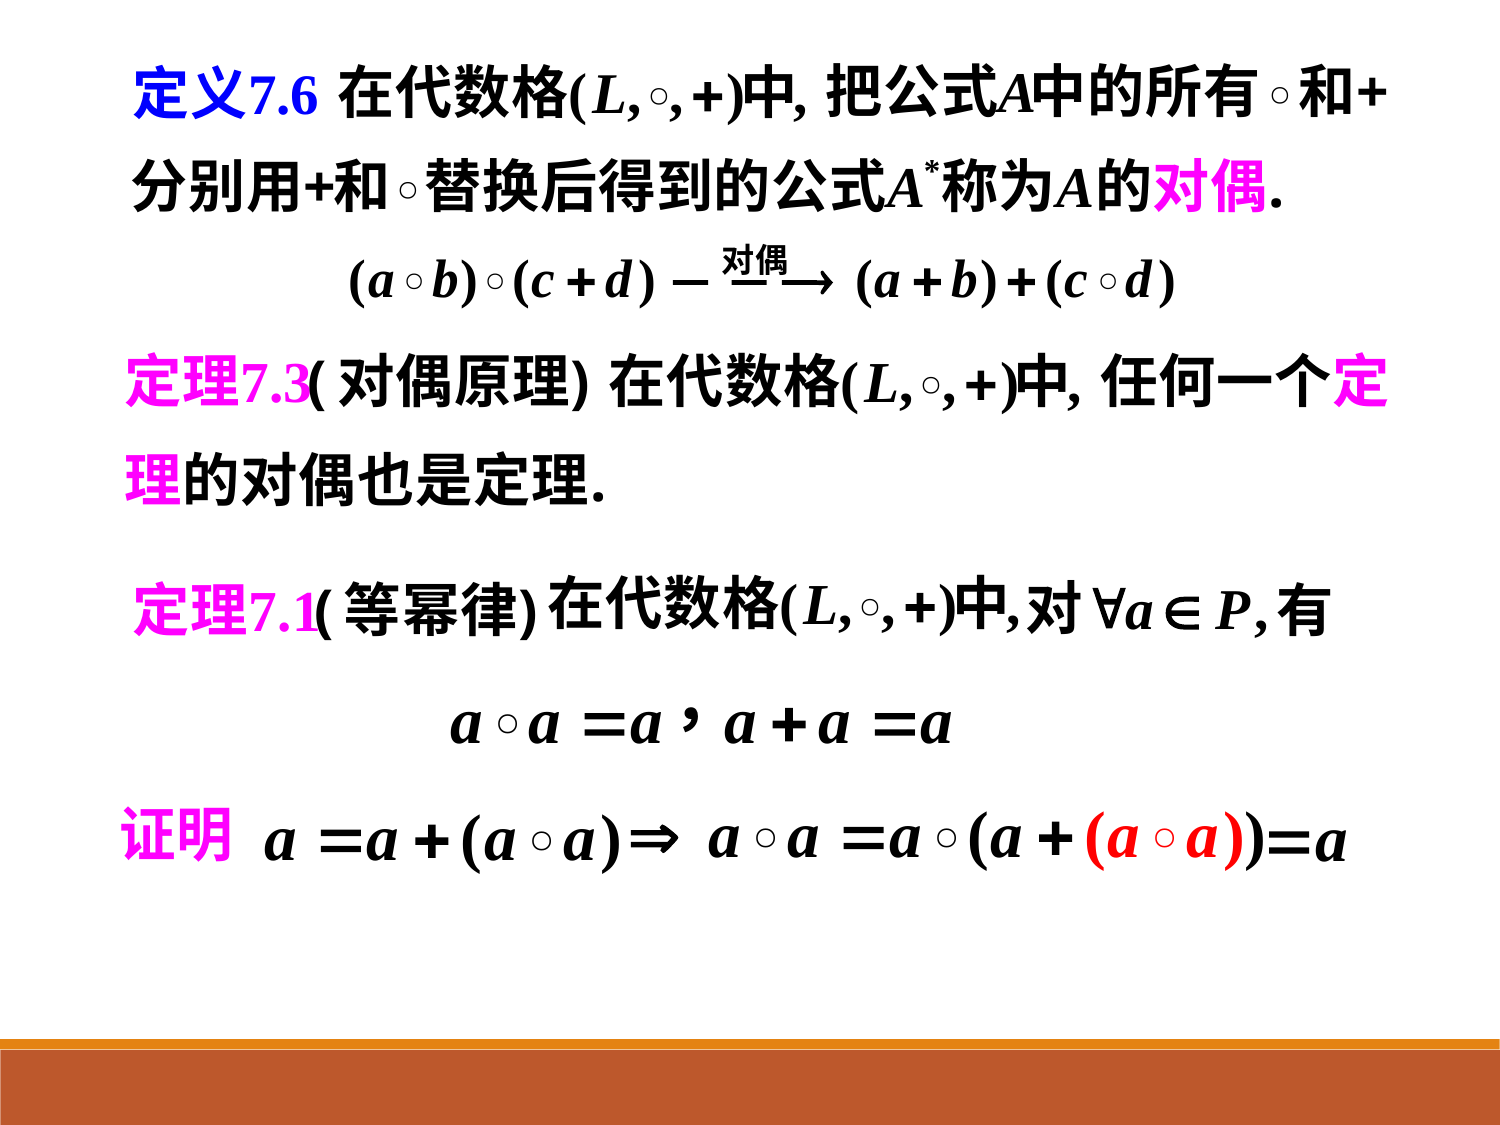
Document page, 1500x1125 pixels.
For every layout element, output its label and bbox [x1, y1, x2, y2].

text_box [123, 144, 1294, 233]
text_box [601, 343, 1090, 427]
text_box [440, 693, 969, 761]
text_box [125, 572, 541, 656]
text_box [111, 795, 255, 882]
text_box [341, 247, 655, 321]
text_box [1268, 573, 1347, 652]
text_box [330, 55, 817, 138]
text_box [116, 443, 615, 522]
text_box [539, 566, 1029, 650]
text_box [1034, 571, 1271, 655]
text_box [125, 56, 329, 134]
text_box [822, 54, 1395, 132]
text_box [259, 799, 632, 889]
text_box [619, 813, 833, 875]
text_box [1252, 817, 1363, 879]
text_box [654, 231, 857, 315]
text_box [827, 796, 1275, 886]
text_box [117, 344, 599, 428]
text_box [863, 247, 1188, 321]
text_box [1095, 343, 1399, 423]
